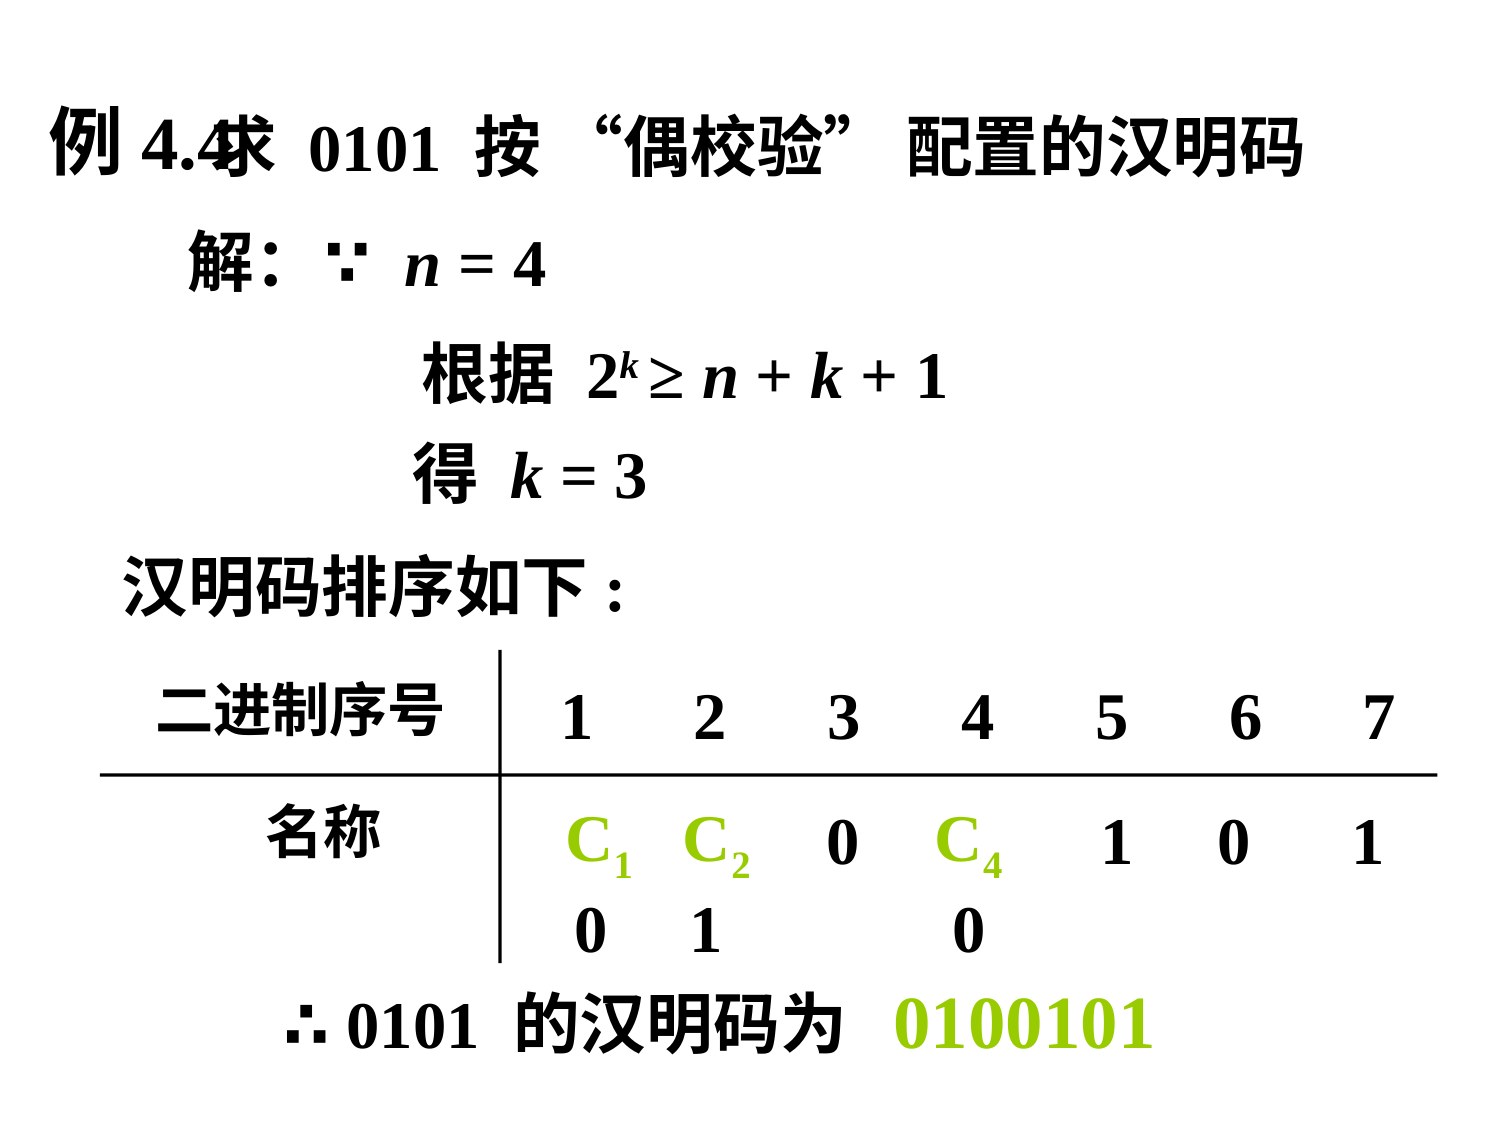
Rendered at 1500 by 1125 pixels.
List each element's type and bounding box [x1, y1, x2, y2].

text_box [406, 324, 965, 420]
text_box [106, 537, 642, 633]
text_box [172, 212, 562, 308]
text_box [397, 424, 725, 520]
text_box [99, 649, 1438, 1072]
text_box [33, 87, 1322, 193]
